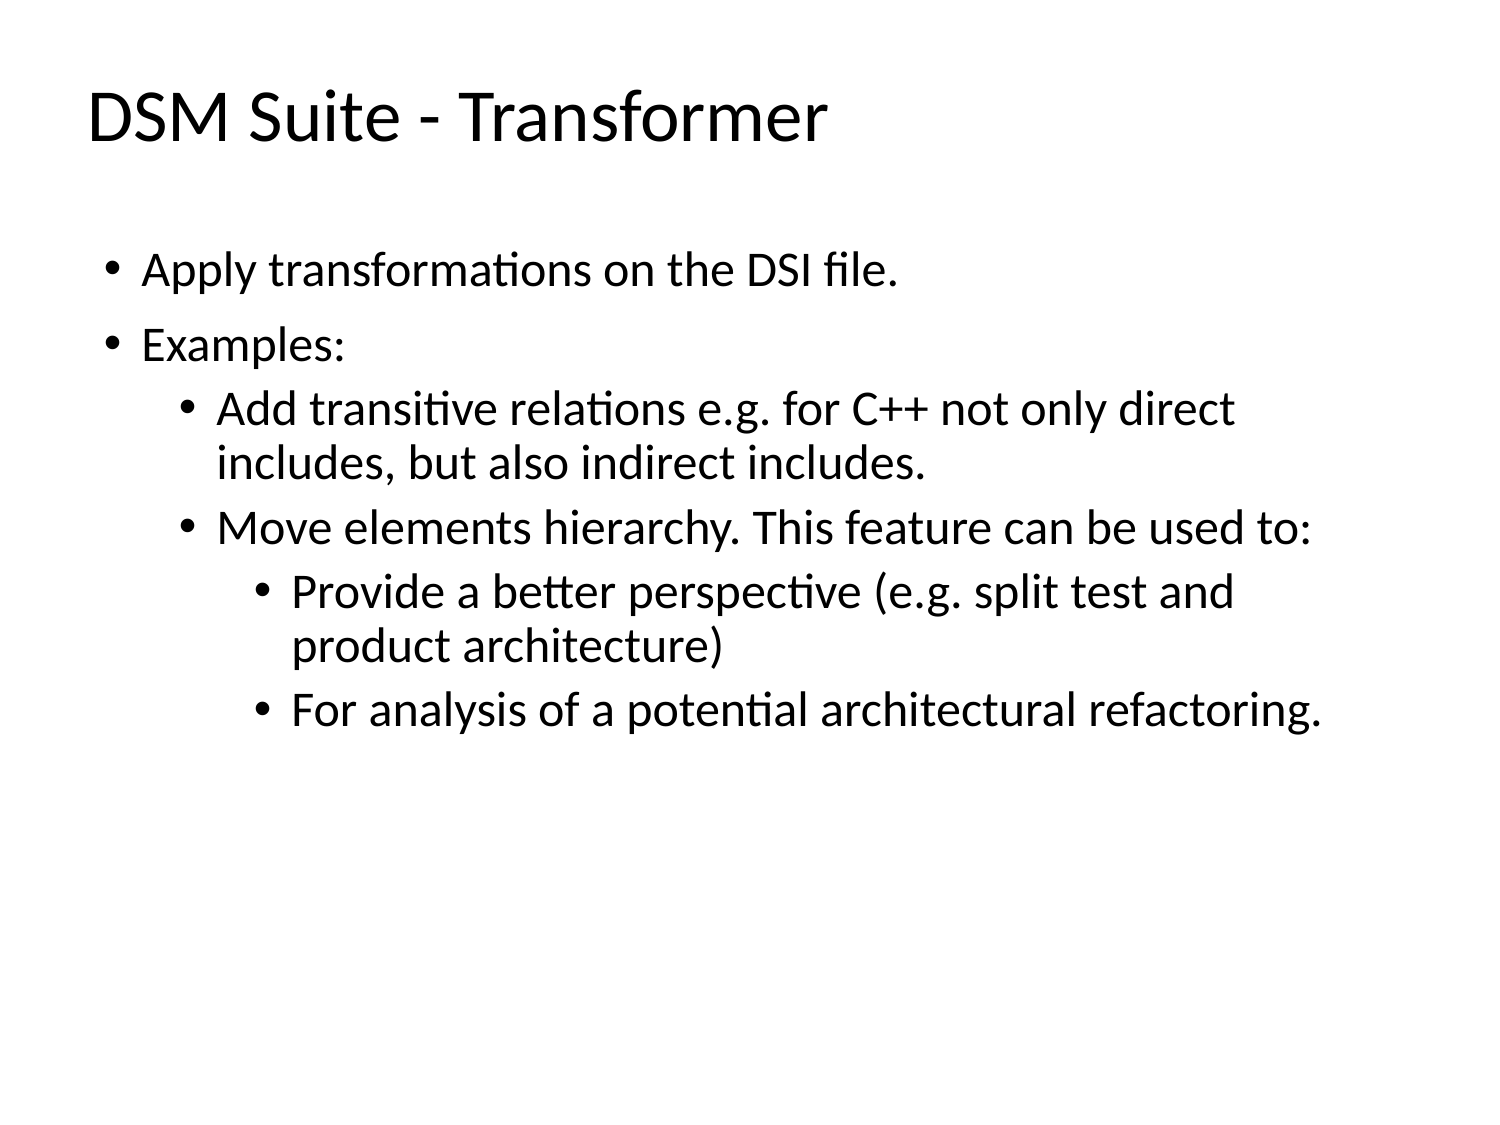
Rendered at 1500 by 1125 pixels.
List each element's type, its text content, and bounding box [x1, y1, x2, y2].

text_box DSM Suite - Transformer [72, 58, 1301, 182]
list Apply transformations on the DSI file. Examples: Add transitive relations e.g. for C++ not only direct includes, but also indirect includes. Move elements hierarchy. This feature can be used to: Provide a better perspective (e.g. split test and product architecture) For analysis of a potential architectural refactoring. [89, 235, 1402, 938]
